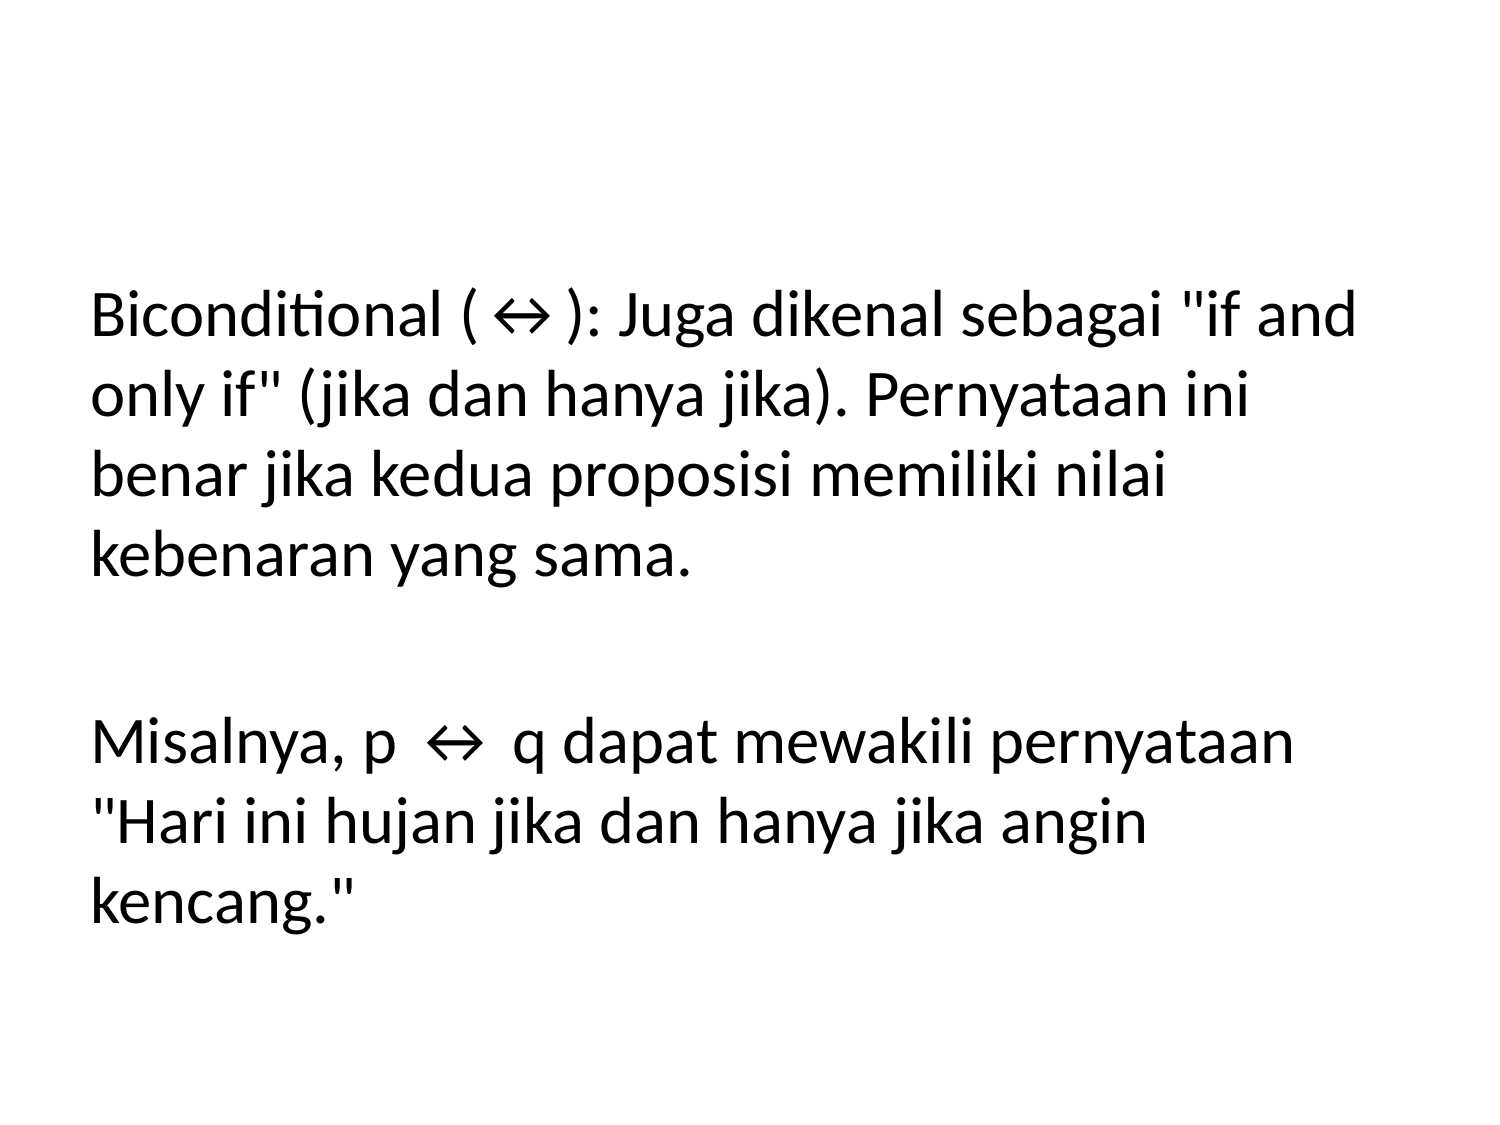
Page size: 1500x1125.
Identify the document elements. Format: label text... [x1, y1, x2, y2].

list Biconditional (↔): Juga dikenal sebagai "if and only if" (jika dan hanya jika). Pernyataan ini benar jika kedua proposisi memiliki nilai kebenaran yang sama. Misalnya, p ↔ q dapat mewakili pernyataan "Hari ini hujan jika dan hanya jika angin kencang." [75, 262, 1425, 1005]
